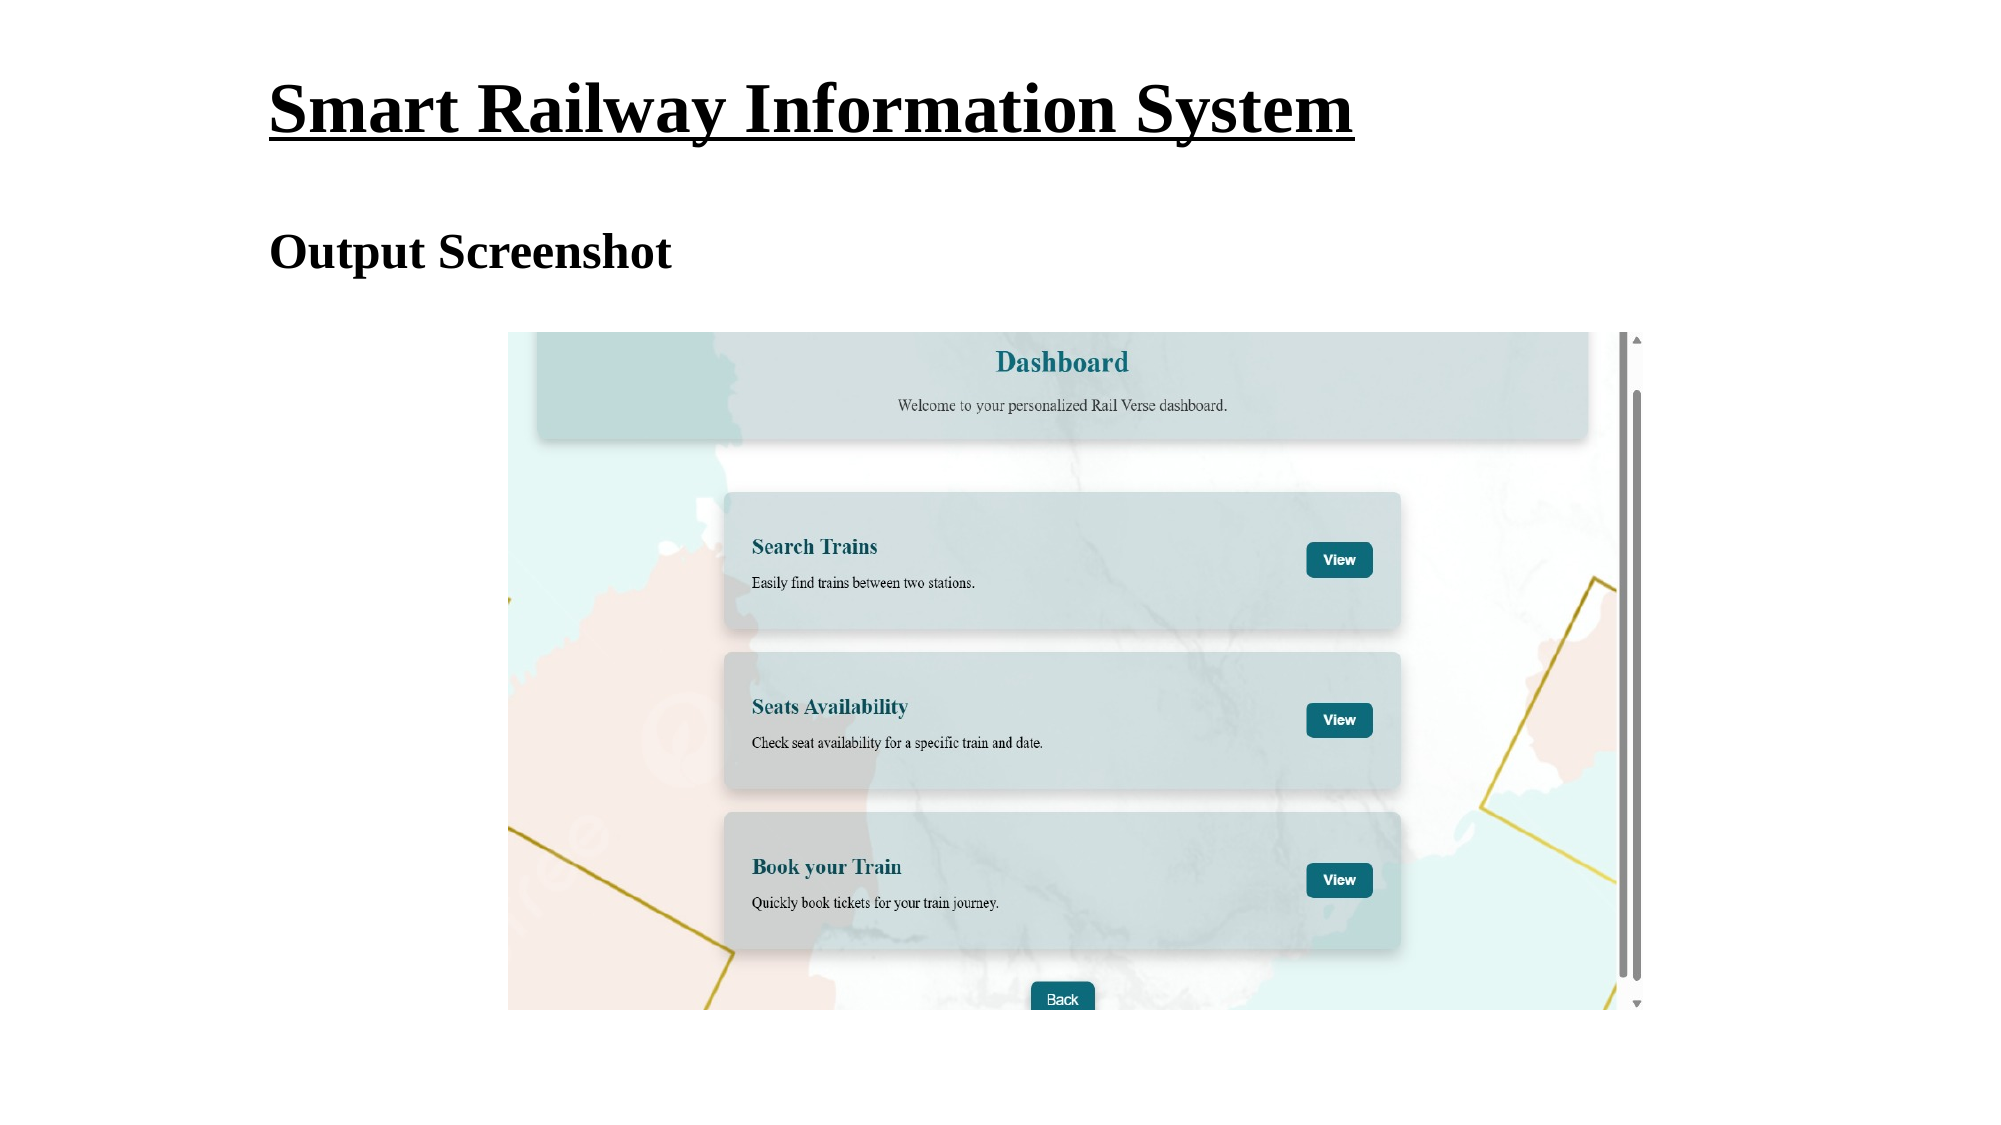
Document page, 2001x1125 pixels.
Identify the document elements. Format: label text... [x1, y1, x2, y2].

title Smart Railway Information System Output Screenshot [253, 0, 1898, 288]
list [508, 332, 1643, 1010]
